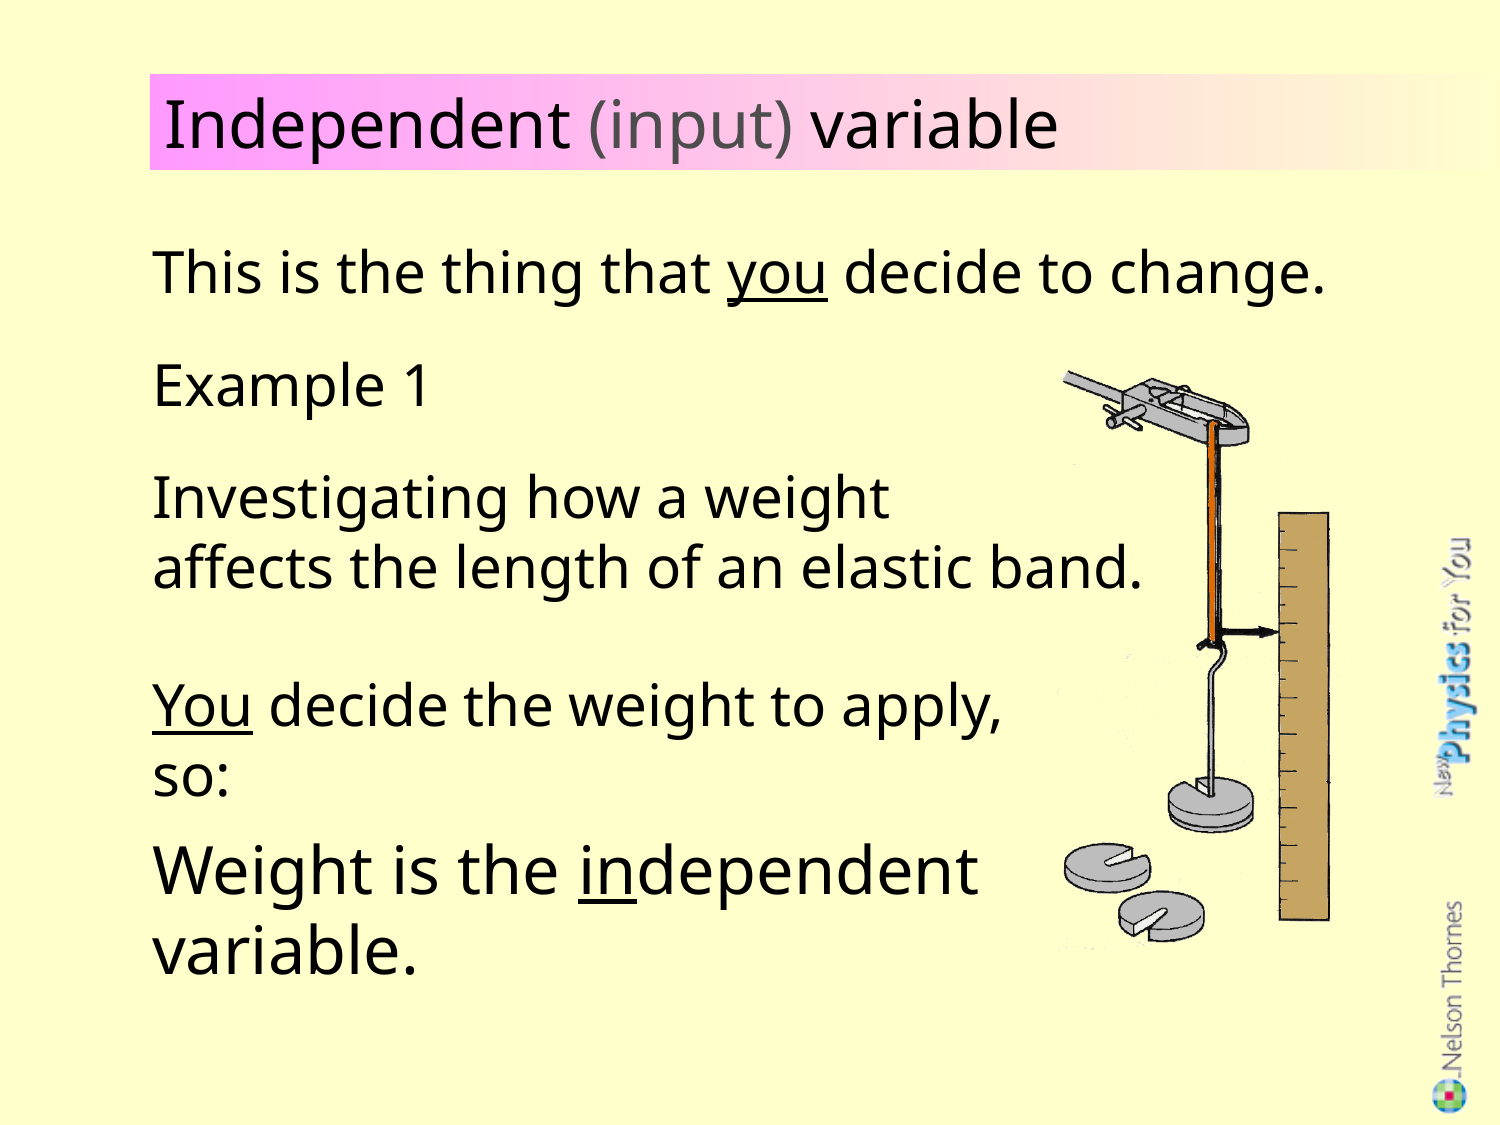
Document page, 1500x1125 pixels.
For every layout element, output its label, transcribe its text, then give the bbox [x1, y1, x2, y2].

text_box Independent (input) variable [149, 74, 1500, 170]
picture [1432, 537, 1481, 1116]
text_box Investigating how a weight affects the length of an elastic band. [137, 453, 1044, 608]
text_box This is the thing that you decide to change. Example 1 [137, 227, 1413, 426]
picture [1049, 362, 1345, 951]
text_box You decide the weight to apply, so: Weight is the independent variable. [137, 660, 1175, 996]
